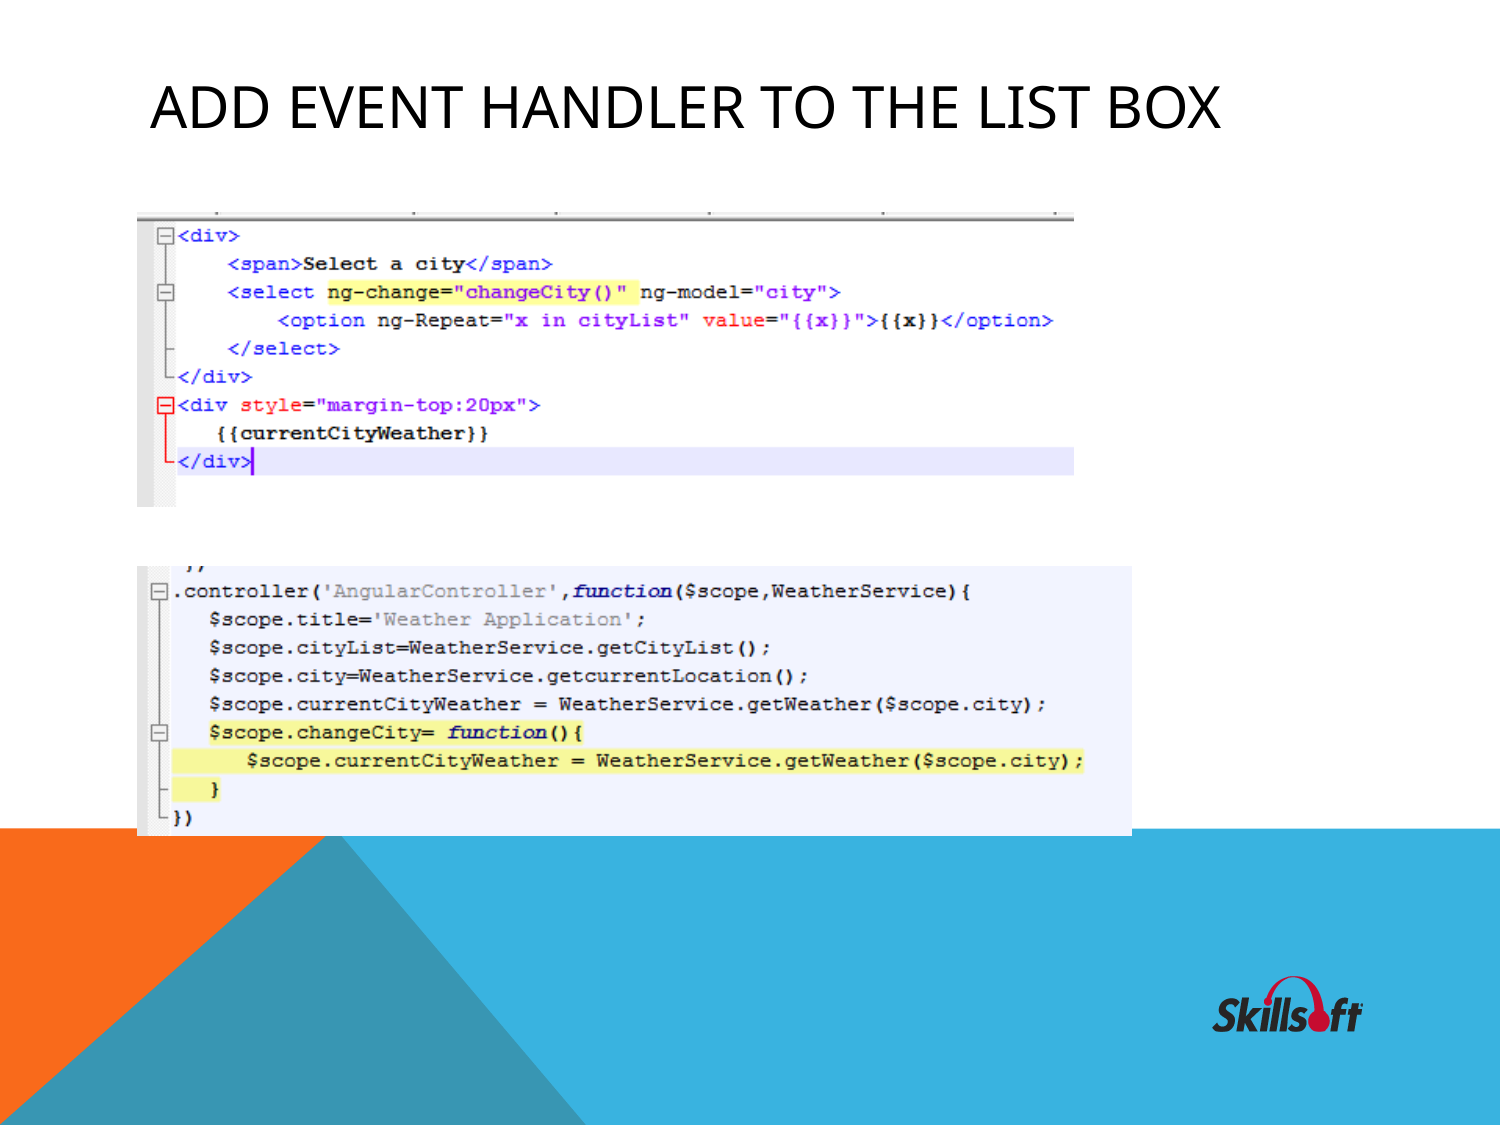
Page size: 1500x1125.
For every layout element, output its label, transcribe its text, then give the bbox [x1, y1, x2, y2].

picture [137, 212, 1074, 507]
title Add Event Handler to the List Box [135, 60, 1369, 150]
picture [137, 566, 1132, 836]
picture [1212, 976, 1363, 1032]
